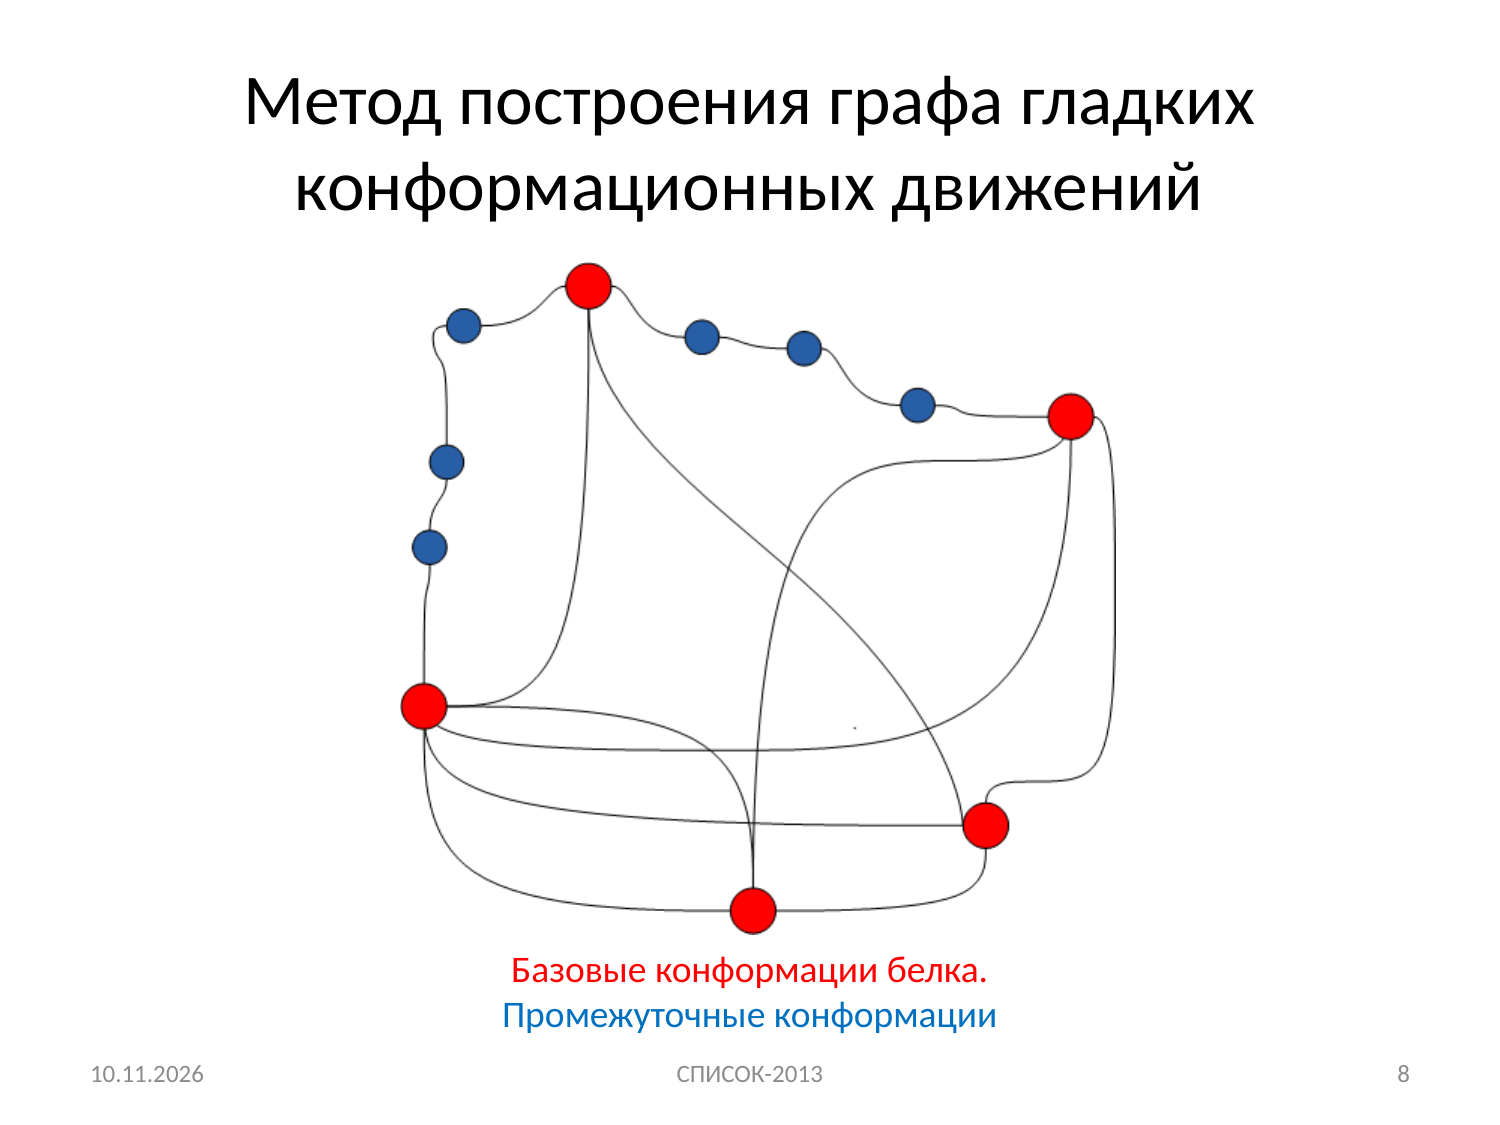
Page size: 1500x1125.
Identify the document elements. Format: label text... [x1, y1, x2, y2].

picture [400, 262, 1117, 935]
slide_number 8 [1074, 1042, 1425, 1103]
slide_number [75, 1042, 425, 1103]
text_box Базовые конформации белка. Промежуточные конформации [462, 944, 1038, 1043]
title Метод построения графа гладких конформационных движений [75, 45, 1425, 233]
footer СПИСОК-2013 [512, 1043, 988, 1103]
